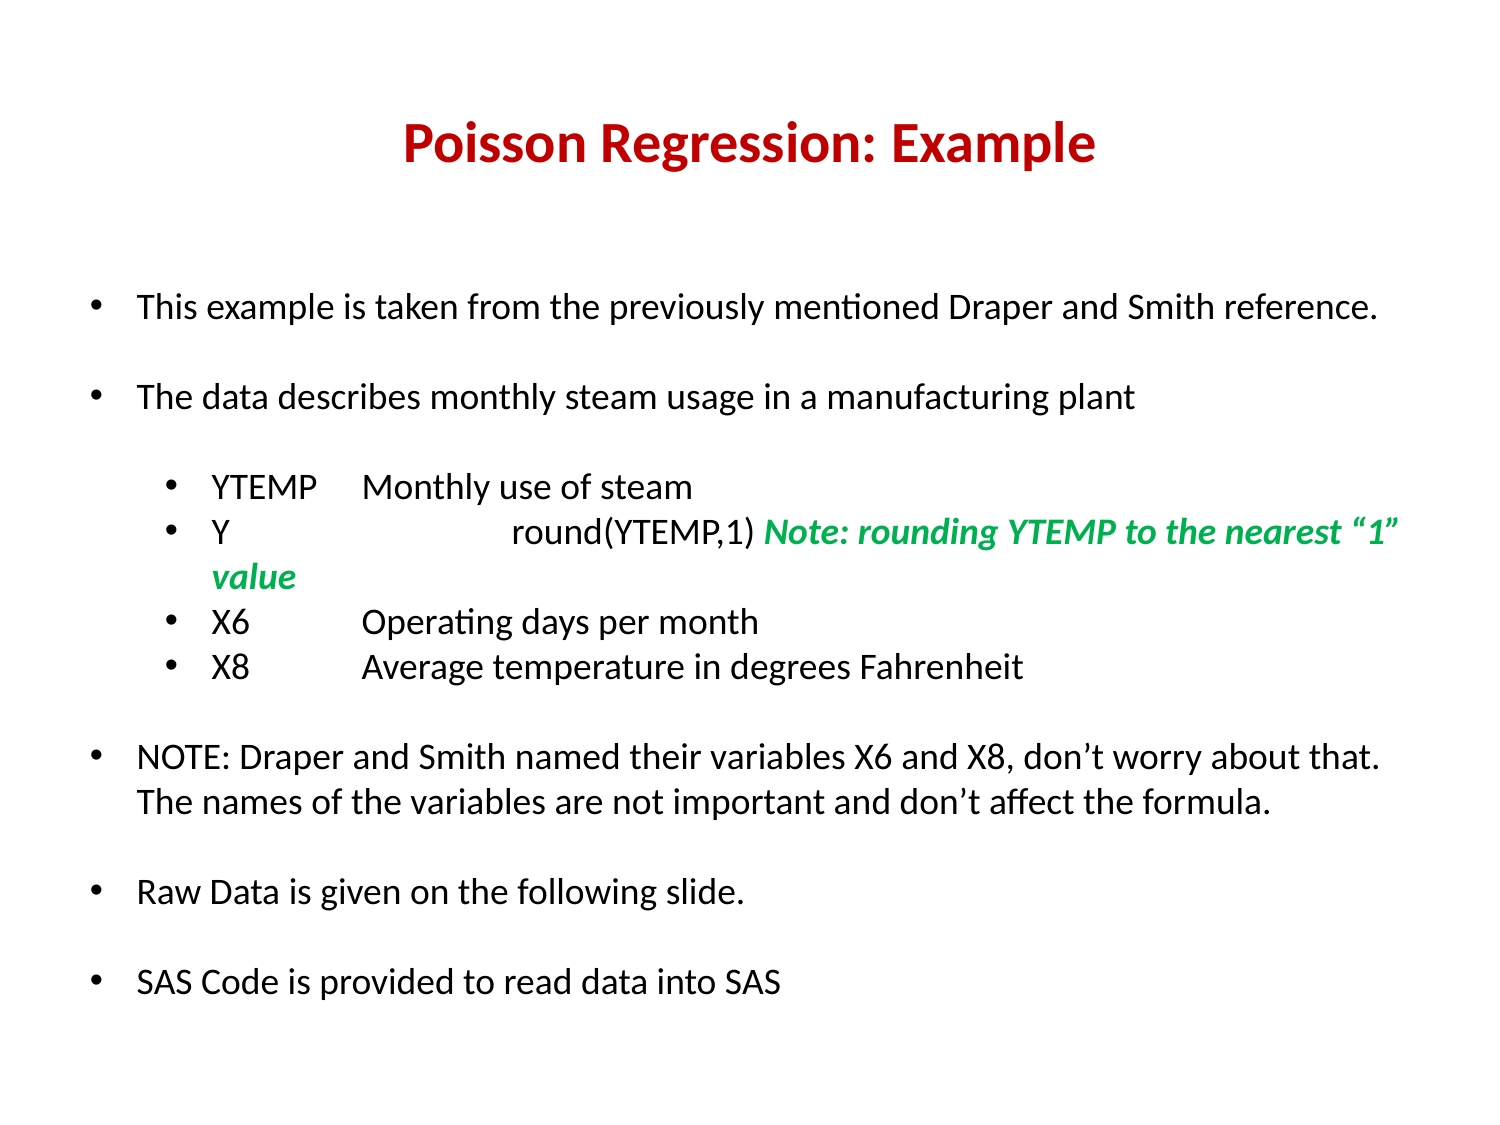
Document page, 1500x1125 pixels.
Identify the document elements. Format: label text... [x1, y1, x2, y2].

text_box This example is taken from the previously mentioned Draper and Smith reference. The data describes monthly steam usage in a manufacturing plant YTEMP Monthly use of steam Y round(YTEMP,1) Note: rounding YTEMP to the nearest “1” value X6 Operating days per month X8 Average temperature in degrees Fahrenheit NOTE: Draper and Smith named their variables X6 and X8, don’t worry about that. The names of the variables are not important and don’t affect the formula. Raw Data is given on the following slide. SAS Code is provided to read data into SAS [74, 274, 1425, 1010]
title Poisson Regression: Example [75, 45, 1425, 233]
